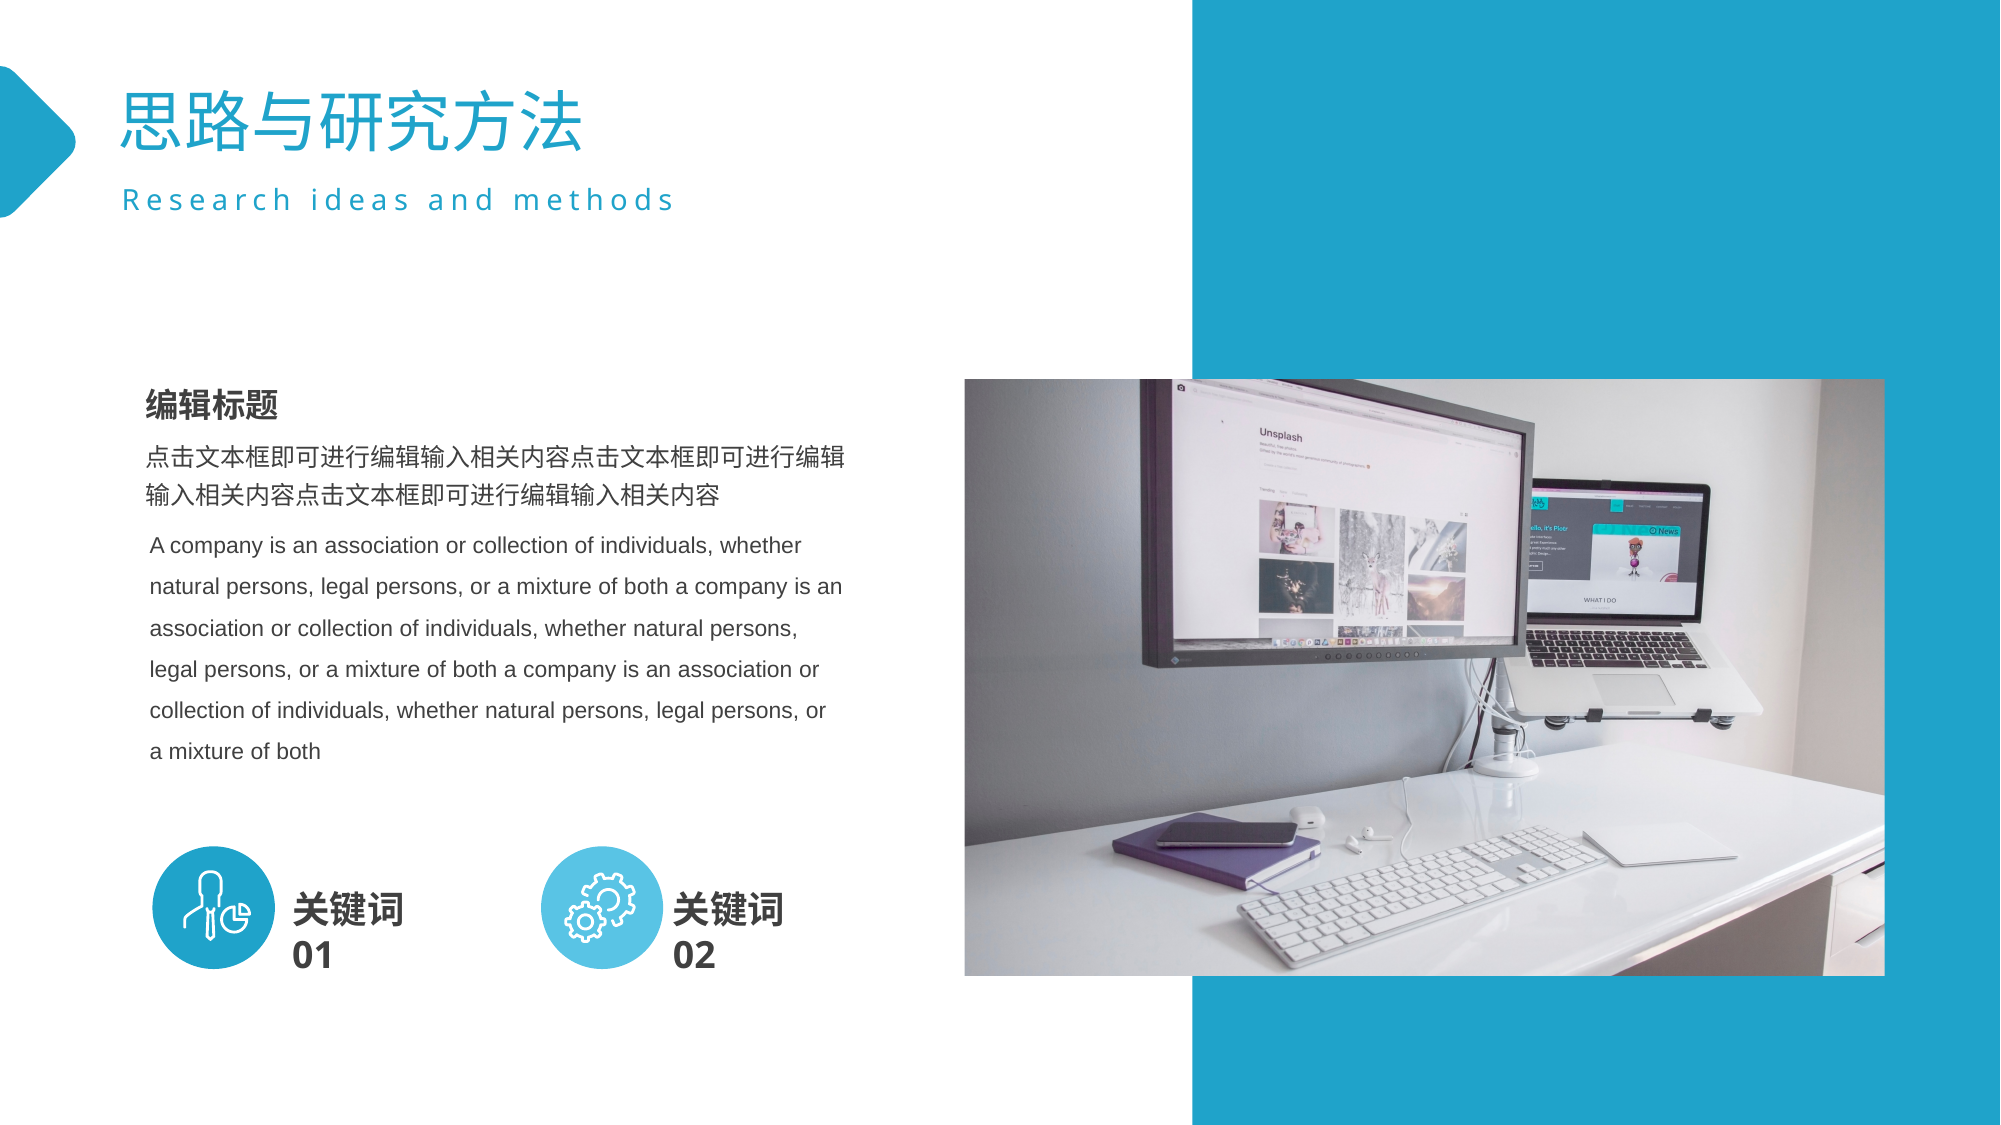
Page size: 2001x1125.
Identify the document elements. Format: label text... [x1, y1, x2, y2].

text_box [564, 872, 636, 943]
text_box 关键词02 [658, 878, 848, 984]
text_box [541, 846, 658, 970]
text_box [1191, 0, 2000, 1125]
text_box 编辑标题 [131, 376, 321, 432]
text_box [152, 846, 275, 970]
text_box 思路与研究方法 [103, 72, 666, 168]
text_box Research ideas and methods [106, 156, 753, 224]
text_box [183, 870, 251, 941]
text_box [0, 65, 77, 219]
text_box A company is an association or collection of individuals, whether natural persons, legal persons, or a mixture of both a company is an association or collection of individuals, whether natural persons, legal persons, or a mixture of both a company is an association or collection of individuals, whether natural persons, legal persons, or a mixture of both [149, 517, 845, 812]
text_box [964, 379, 1885, 976]
text_box 点击文本框即可进行编辑输入相关内容点击文本框即可进行编辑输入相关内容点击文本框即可进行编辑输入相关内容 [131, 426, 864, 517]
text_box 关键词01 [277, 878, 467, 984]
